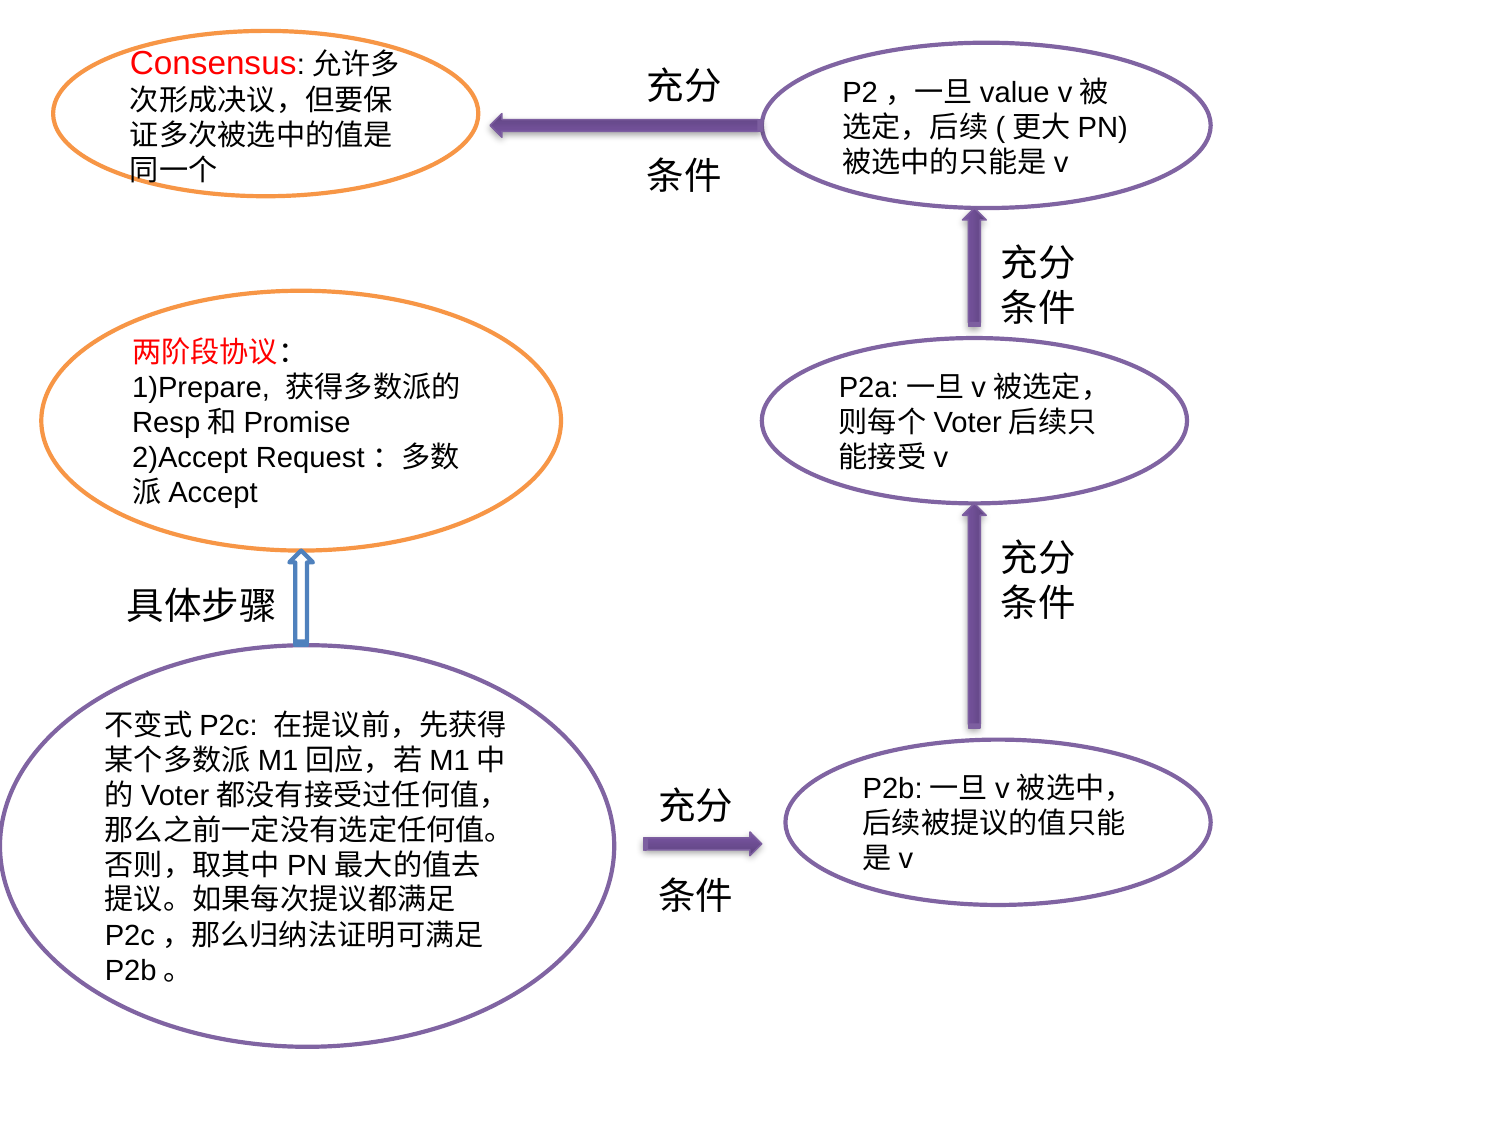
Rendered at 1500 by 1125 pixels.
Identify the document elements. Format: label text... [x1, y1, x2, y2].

text_box [287, 548, 315, 574]
text_box 两阶段协议： 1)Prepare, 获得多数派的Resp和Promise 2)Accept Request：多数派Accept [39, 288, 564, 553]
text_box Consensus:允许多次形成决议，但要保证多次被选中的值是同一个 [51, 28, 481, 199]
text_box P2a:一旦v被选定，则每个Voter后续只能接受v [759, 335, 1190, 506]
text_box [961, 207, 987, 327]
text_box P2，一旦value v被选定，后续(更大PN)被选中的只能是v [786, 40, 1213, 211]
text_box 充分 条件 [643, 775, 798, 925]
text_box 具体步骤 [112, 574, 313, 634]
text_box 充分 条件 [986, 527, 1140, 632]
text_box [961, 502, 987, 729]
text_box 不变式P2c: 在提议前，先获得某个多数派M1回应，若M1中的Voter都没有接受过任何值，那么之前一定没有选定任何值。否则，取其中PN最大的值去提议。如果每次提议都满足P2c，那么归纳法证明可满足P2b。 [0, 643, 617, 1049]
text_box P2b:一旦v被选中，后续被提议的值只能是v [798, 737, 1213, 908]
text_box [293, 634, 310, 647]
text_box [489, 112, 631, 138]
text_box 充分 条件 [631, 54, 786, 205]
text_box 充分 条件 [986, 231, 1140, 337]
